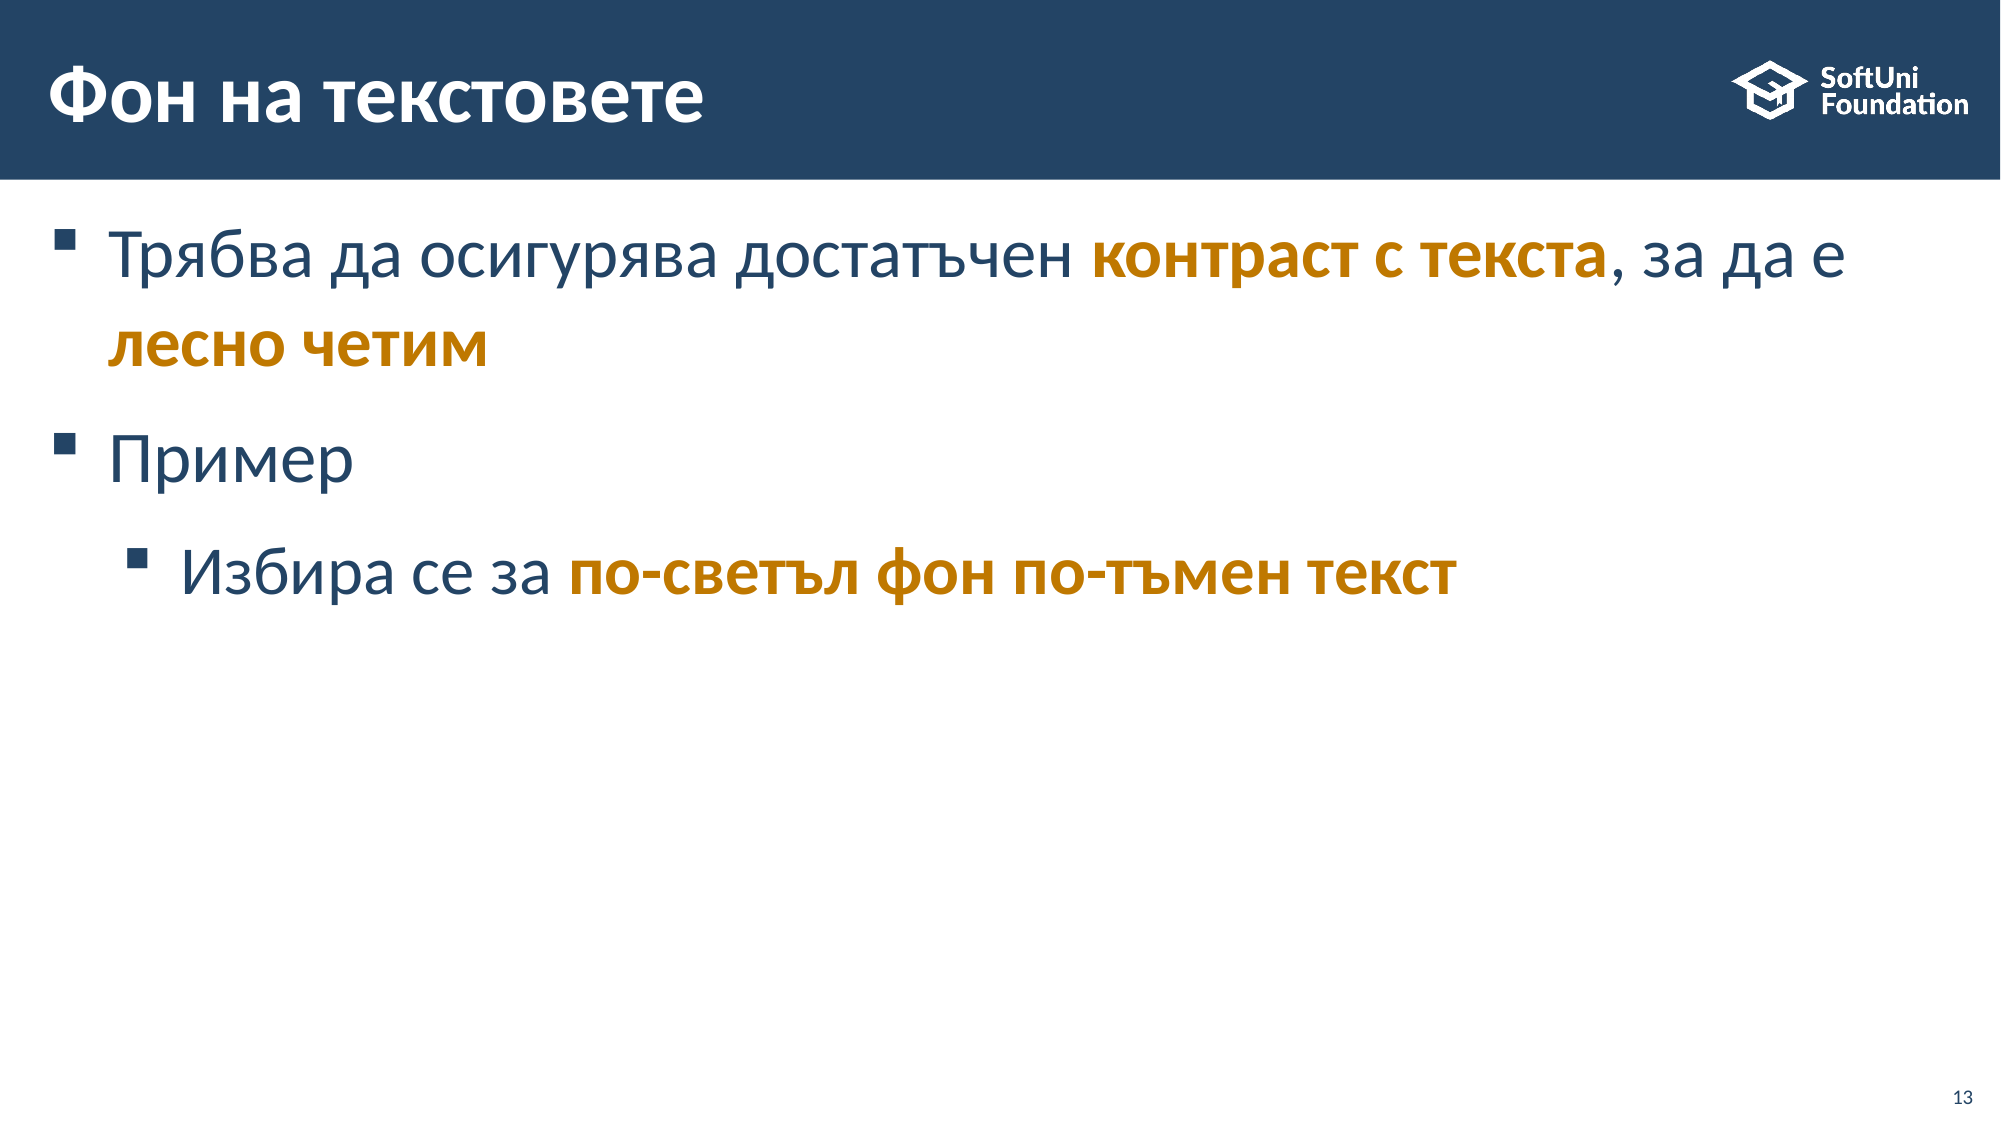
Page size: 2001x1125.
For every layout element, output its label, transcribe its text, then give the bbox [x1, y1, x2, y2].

picture [1731, 60, 1968, 120]
list Трябва да осигурява достатъчен контраст с текста, за да е лесно четим Пример Избира се за по-светъл фон по-тъмен текст [31, 196, 1970, 1104]
title Фон на текстовете [31, 16, 1716, 162]
slide_number 13 [1927, 1067, 1989, 1117]
